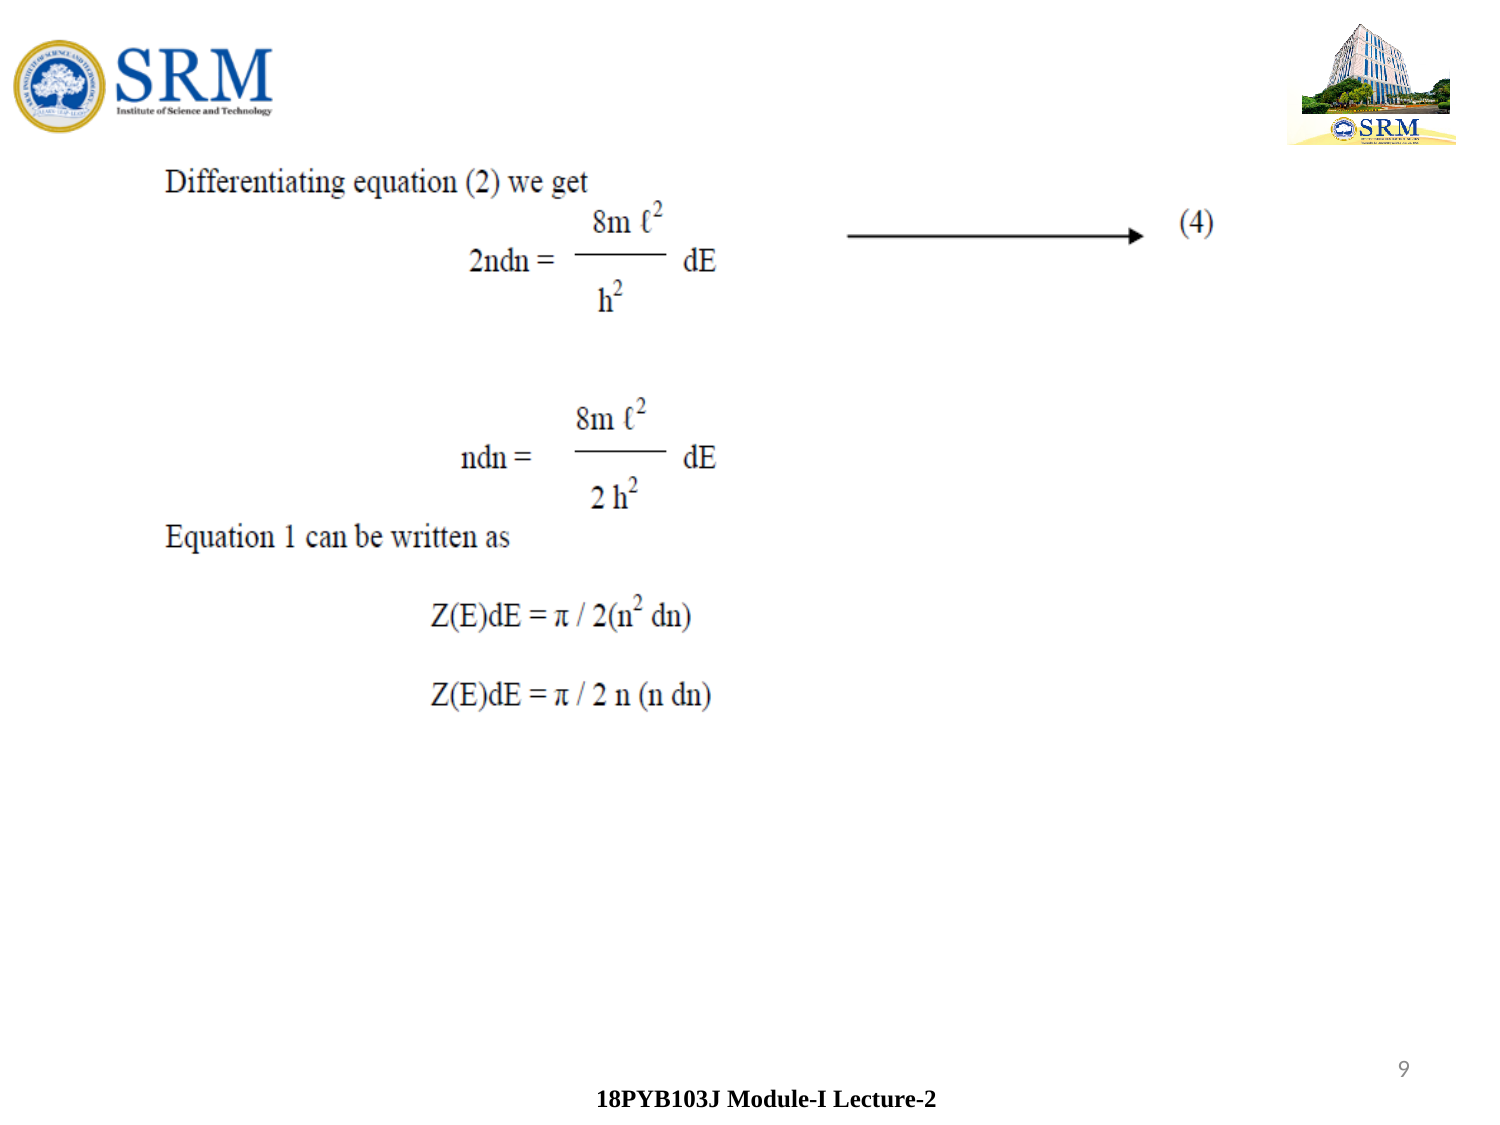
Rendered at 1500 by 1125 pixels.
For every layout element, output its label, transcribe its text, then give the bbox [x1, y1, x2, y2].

picture [1287, 24, 1457, 145]
text_box 18PYB103J Module-I Lecture-2 [449, 1074, 1050, 1120]
slide_number 9 [1074, 1037, 1425, 1098]
picture [12, 12, 1251, 738]
